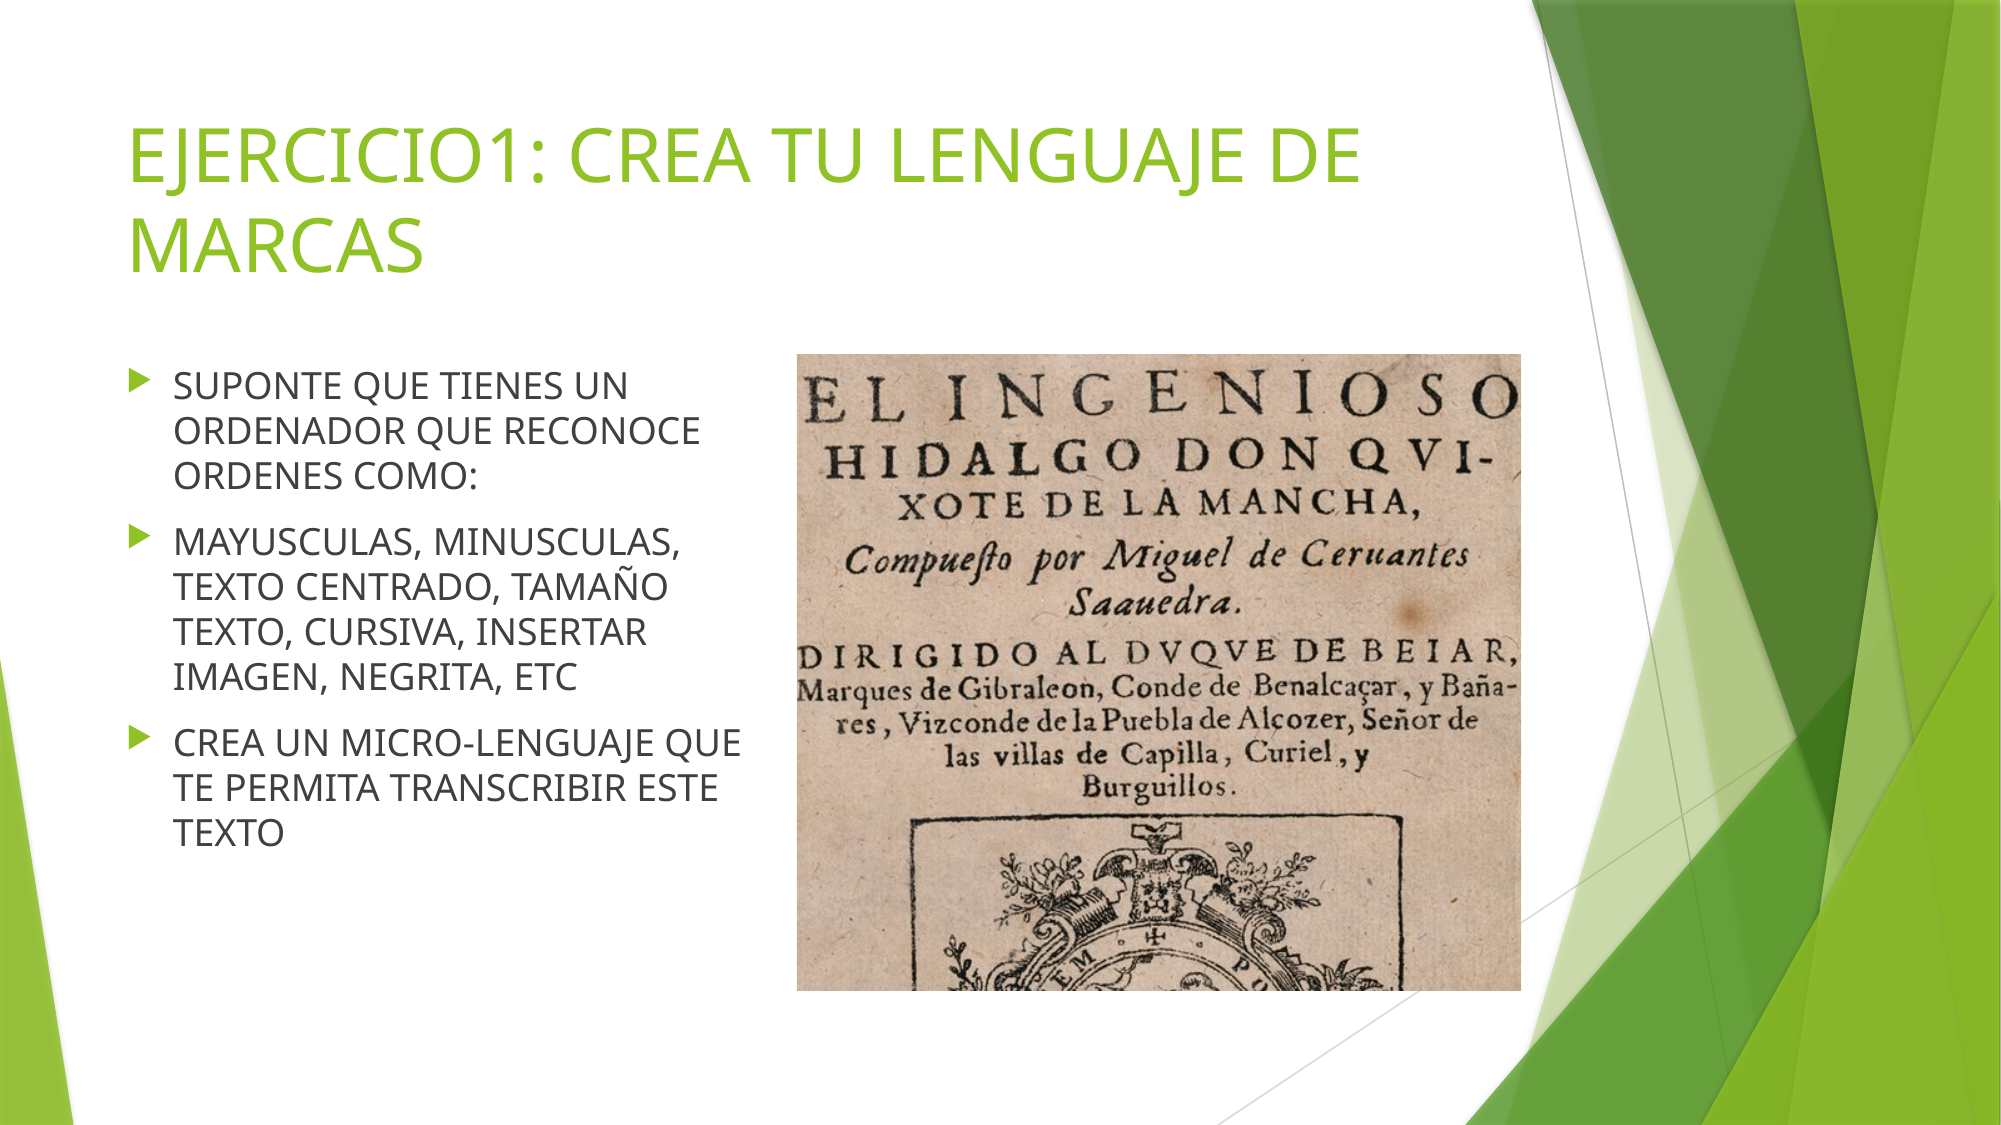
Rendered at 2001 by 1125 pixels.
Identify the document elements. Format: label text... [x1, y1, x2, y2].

title EJERCICIO1: CREA TU LENGUAJE DE MARCAS [111, 99, 1522, 317]
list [796, 353, 1522, 992]
text_box SUPONTE QUE TIENES UN ORDENADOR QUE RECONOCE ORDENES COMO: MAYUSCULAS, MINUSCULAS, TEXTO CENTRADO, TAMAÑO TEXTO, CURSIVA, INSERTAR IMAGEN, NEGRITA, ETC CREA UN MICRO-LENGUAJE QUE TE PERMITA TRANSCRIBIR ESTE TEXTO [111, 354, 761, 991]
